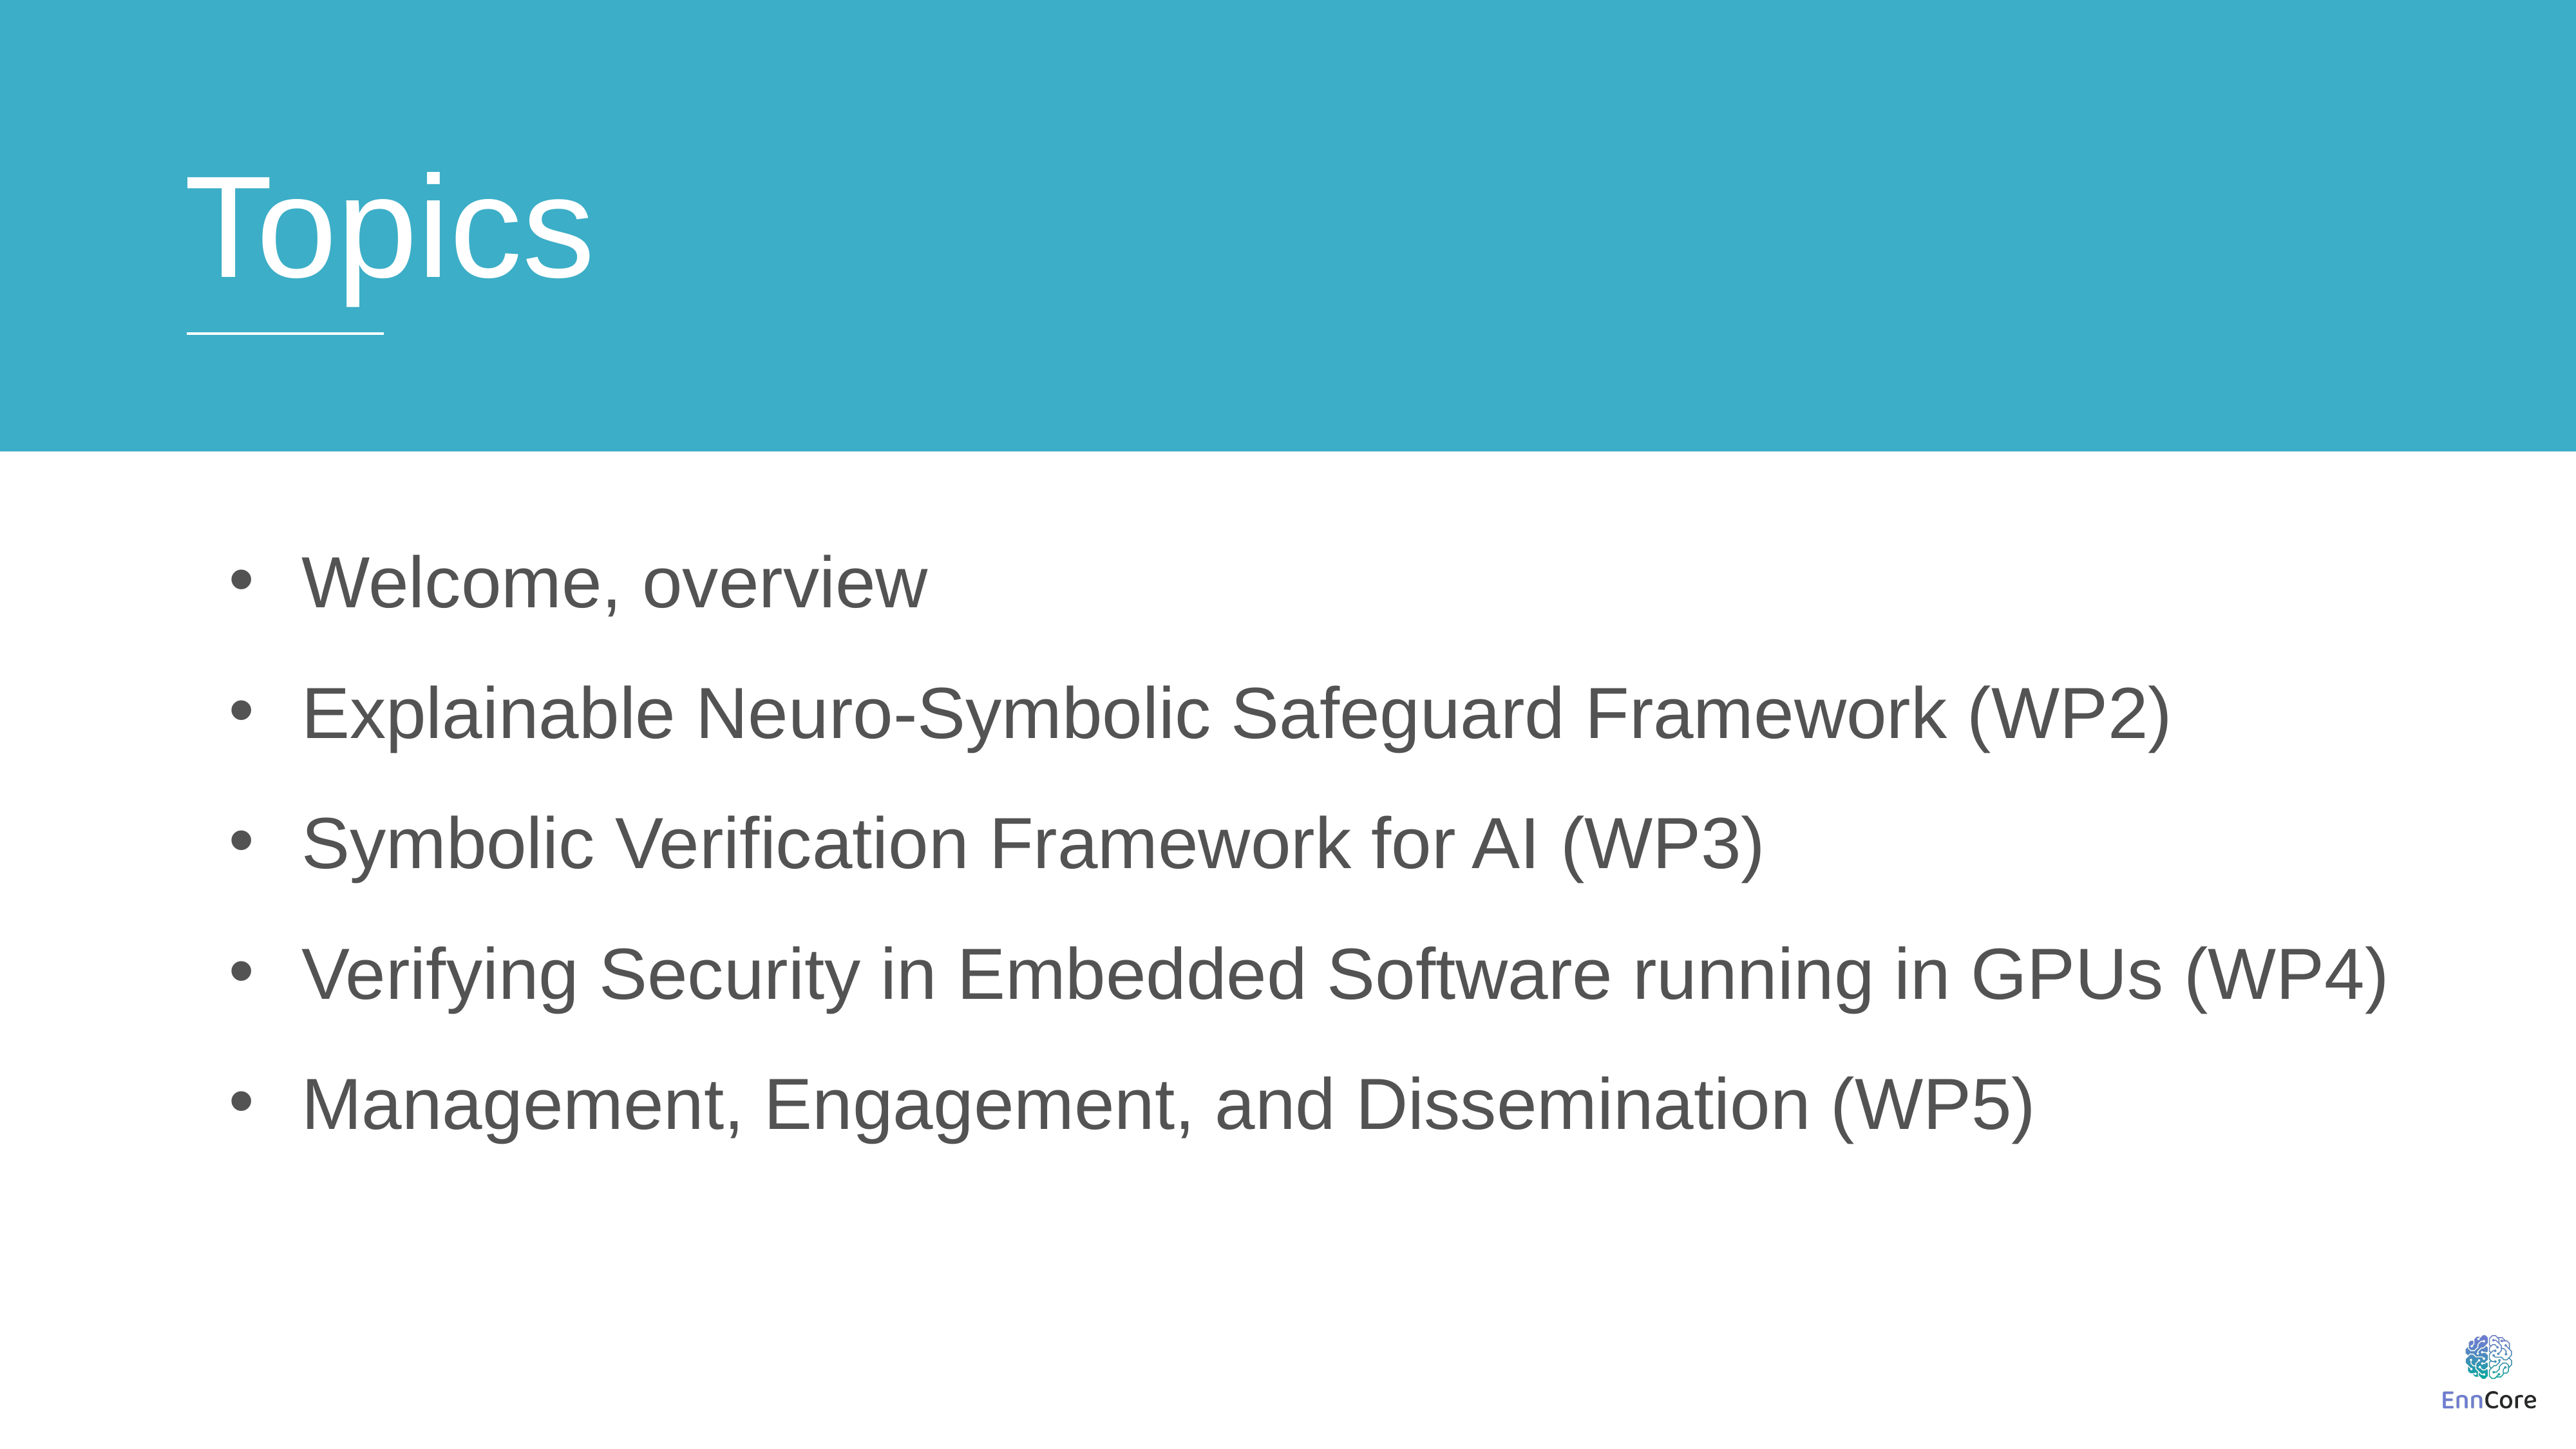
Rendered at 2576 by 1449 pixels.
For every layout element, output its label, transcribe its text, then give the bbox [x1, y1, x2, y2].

text_box [0, 0, 2576, 451]
text_box Topics [175, 122, 605, 316]
picture [2443, 1335, 2536, 1408]
text_box Welcome, overview Explainable Neuro-Symbolic Safeguard Framework (WP2) Symbolic Verification Framework for AI (WP3) Verifying Security in Embedded Software running in GPUs (WP4) Management, Engagement, and Dissemination (WP5) [219, 482, 2458, 1284]
